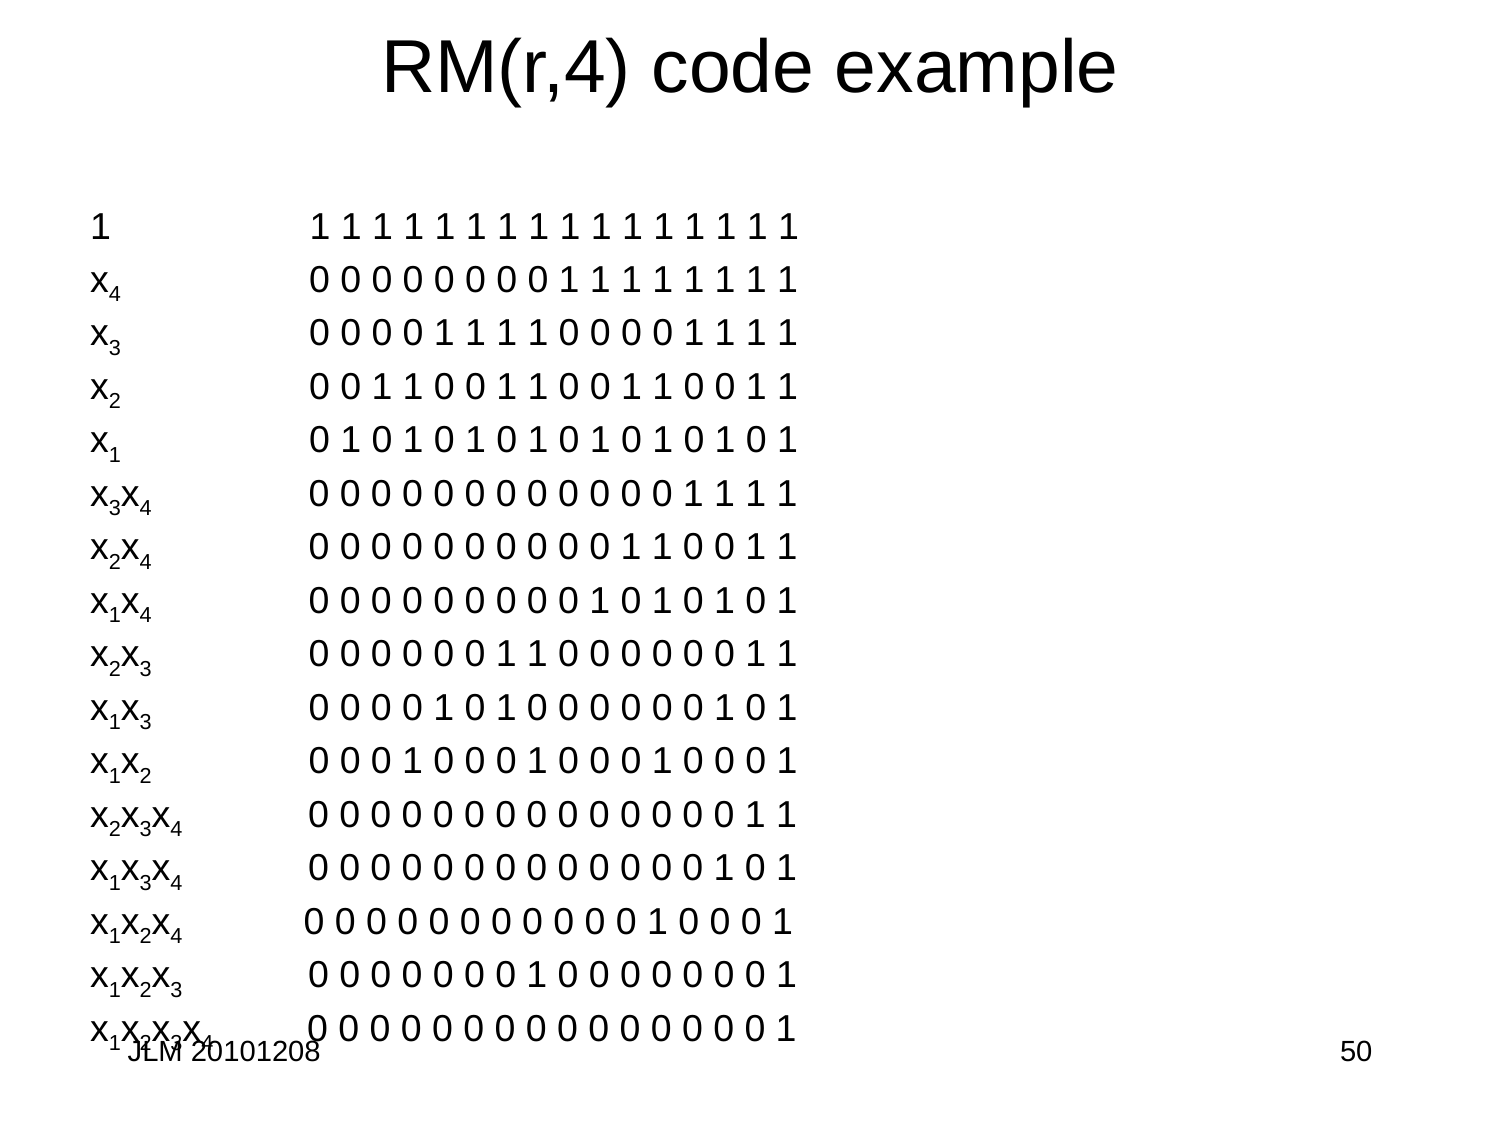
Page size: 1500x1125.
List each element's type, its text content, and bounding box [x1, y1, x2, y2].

slide_number 50 [1074, 1024, 1388, 1101]
title RM(r,4) code example [112, 0, 1388, 126]
slide_number JLM 20101208 [111, 1024, 426, 1101]
list 1 1 1 1 1 1 1 1 1 1 1 1 1 1 1 1 1 x4 0 0 0 0 0 0 0 0 1 1 1 1 1 1 1 1 x3 0 0 0 0 1 1 1 1 0 0 0 0 1 1 1 1 x2 0 0 1 1 0 0 1 1 0 0 1 1 0 0 1 1 x1 0 1 0 1 0 1 0 1 0 1 0 1 0 1 0 1 x3x4 0 0 0 0 0 0 0 0 0 0 0 0 1 1 1 1 x2x4 0 0 0 0 0 0 0 0 0 0 1 1 0 0 1 1 x1x4 0 0 0 0 0 0 0 0 0 1 0 1 0 1 0 1 x2x3 0 0 0 0 0 0 1 1 0 0 0 0 0 0 1 1 x1x3 0 0 0 0 1 0 1 0 0 0 0 0 0 1 0 1 x1x2 0 0 0 1 0 0 0 1 0 0 0 1 0 0 0 1 x2x3x4 0 0 0 0 0 0 0 0 0 0 0 0 0 0 1 1 x1x3x4 0 0 0 0 0 0 0 0 0 0 0 0 0 1 0 1 x1x2x4 0 0 0 0 0 0 0 0 0 0 0 1 0 0 0 1 x1x2x3 0 0 0 0 0 0 0 1 0 0 0 0 0 0 0 1 x1x2x3x4 0 0 0 0 0 0 0 0 0 0 0 0 0 0 0 1 [74, 199, 1438, 1013]
